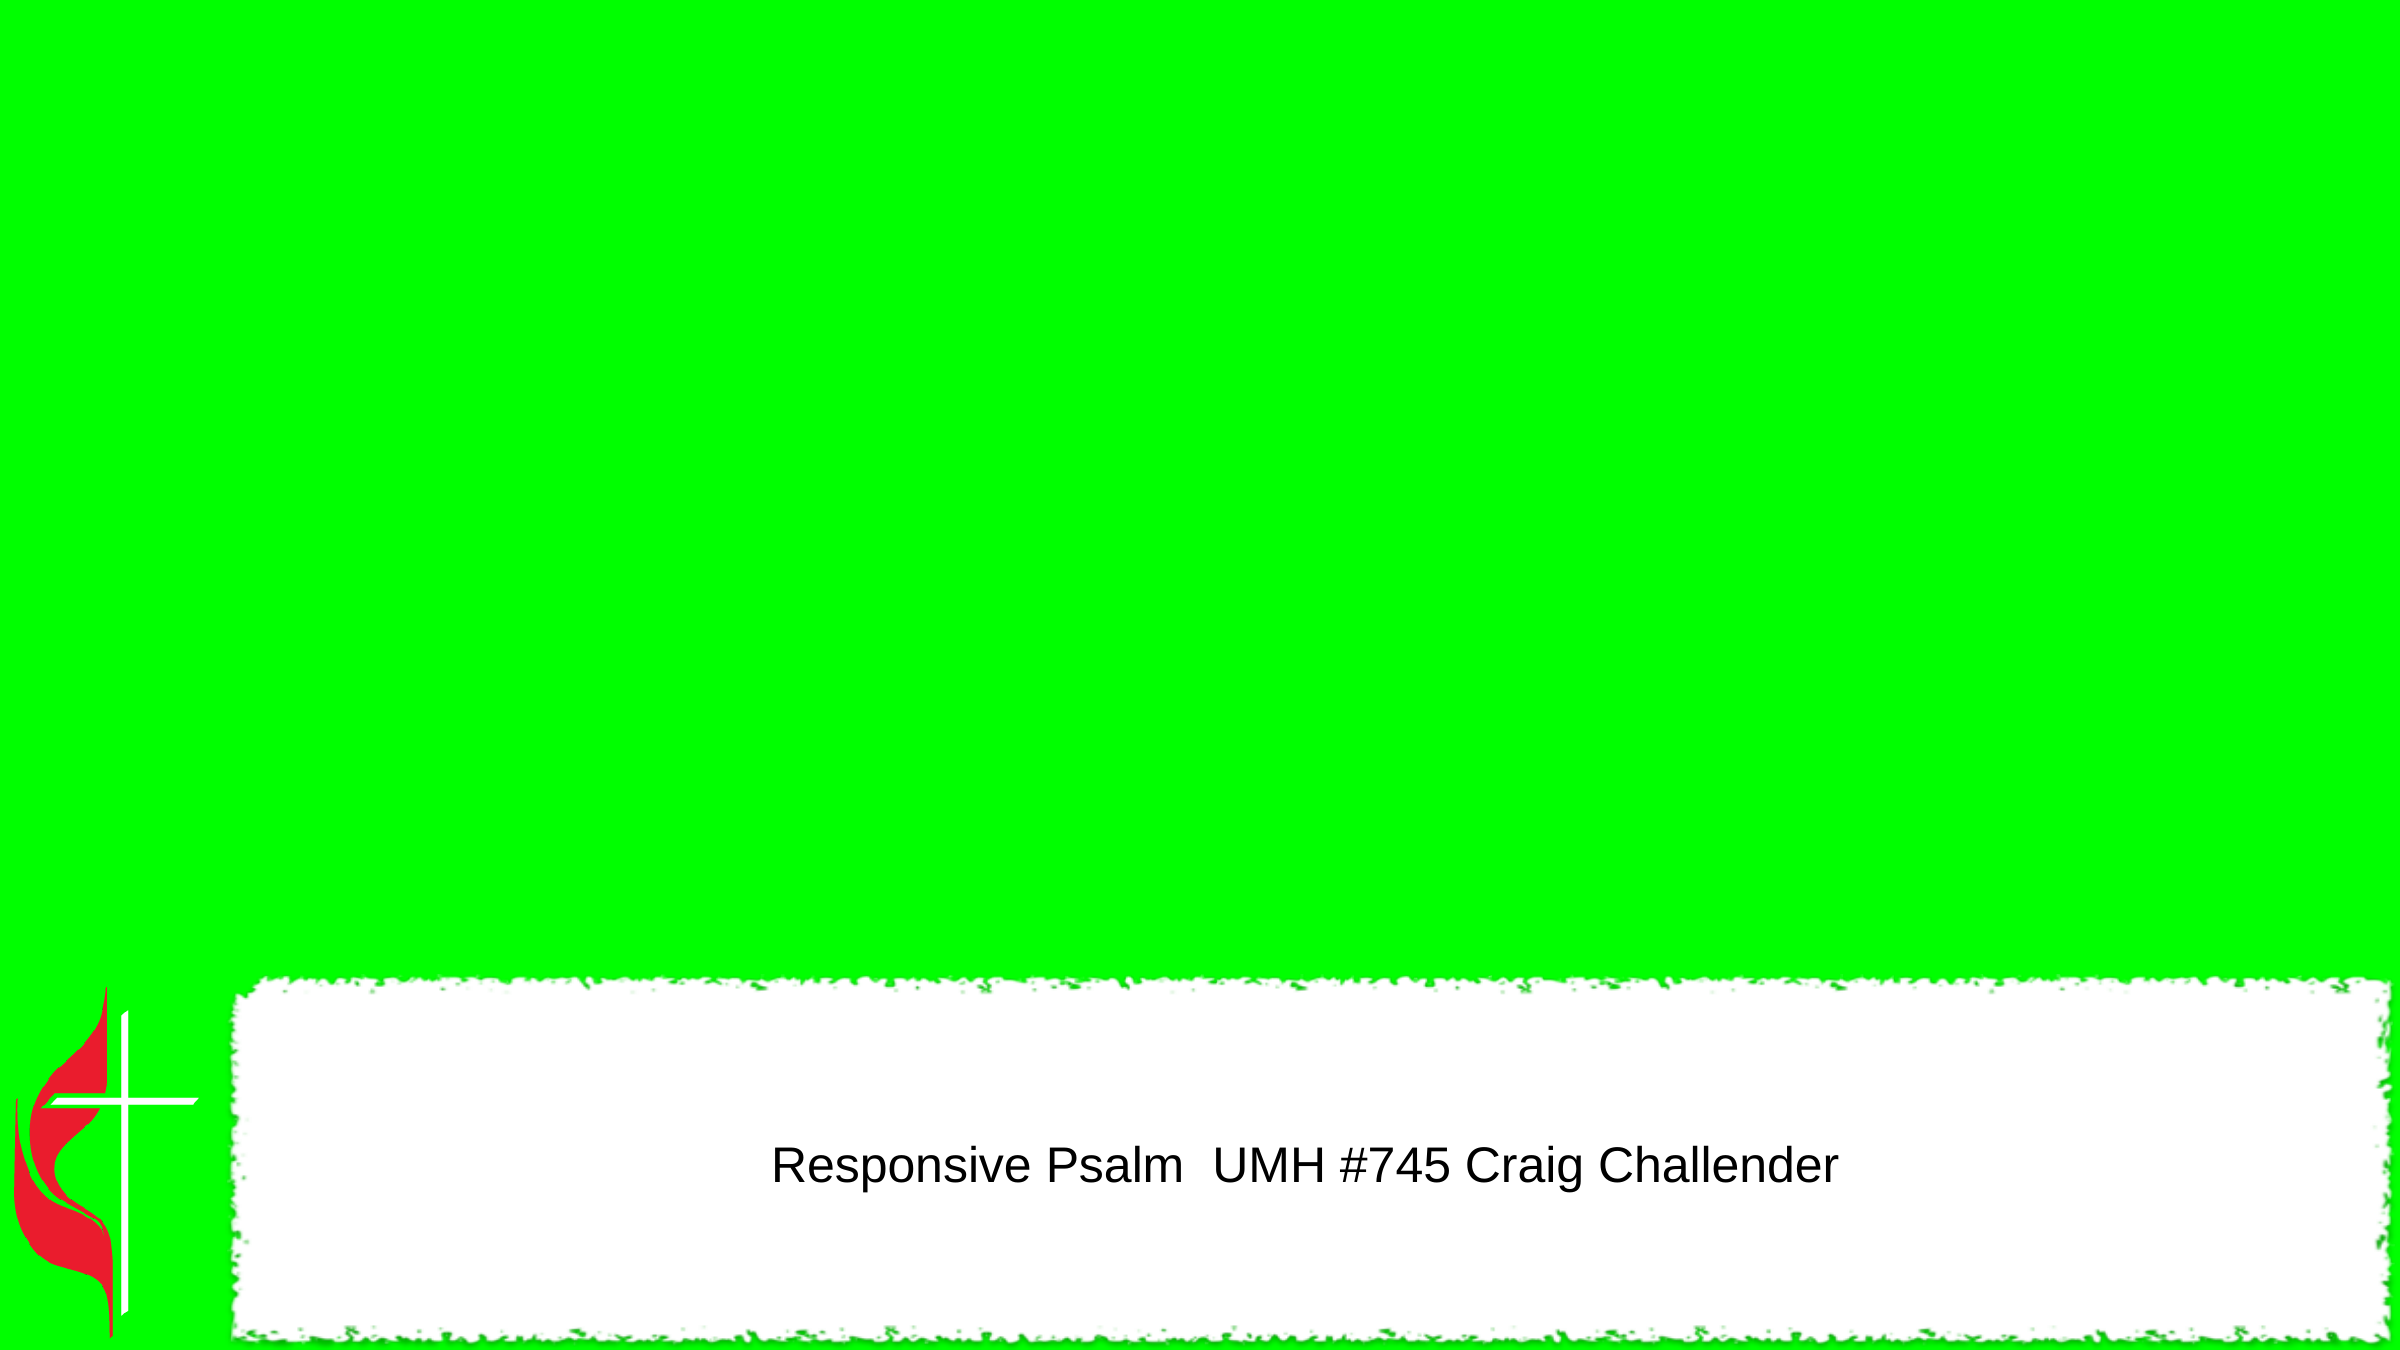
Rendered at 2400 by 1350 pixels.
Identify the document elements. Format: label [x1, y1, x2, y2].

picture [0, 974, 2400, 1350]
